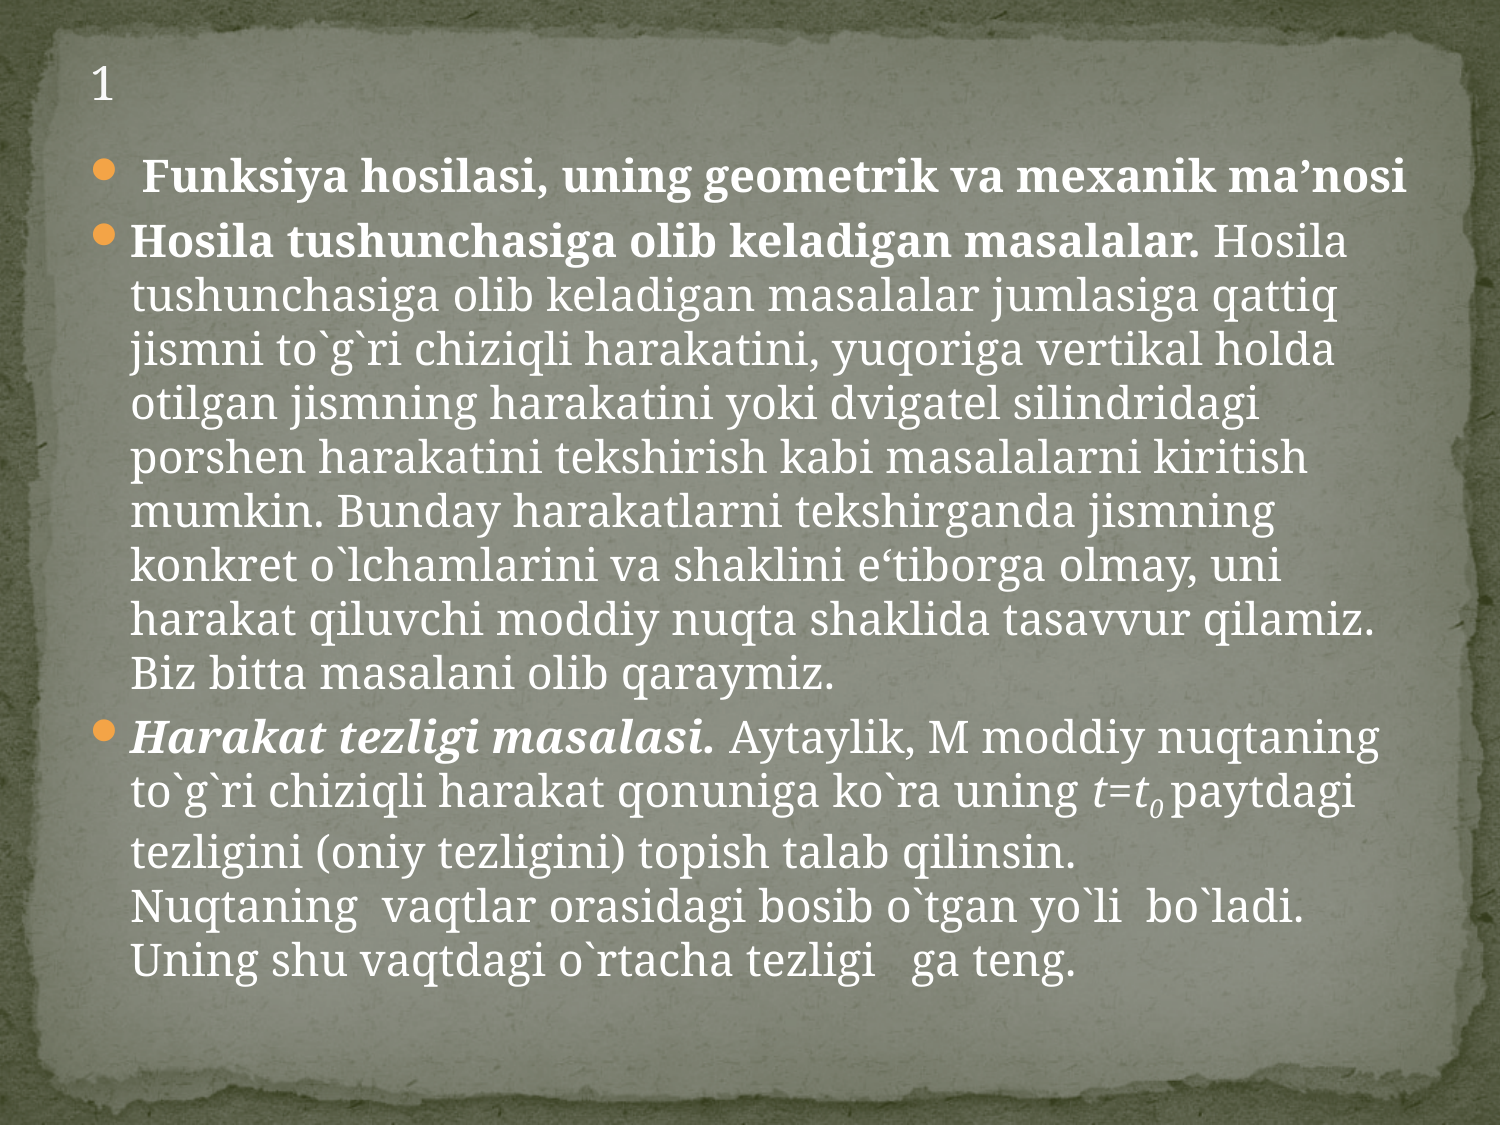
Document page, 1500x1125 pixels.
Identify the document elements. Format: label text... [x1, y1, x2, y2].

list Funksiya hosilasi, uning geometrik va mexanik ma’nosi Hosila tushunchasiga olib keladigan masalalar. Hosila tushunchasiga olib keladigan masalalar jumlasiga qattiq jismni to`g`ri chiziqli harakatini, yuqoriga vertikal holda otilgan jismning harakatini yoki dvigatel silindridagi porshen harakatini tekshirish kabi masalalarni kiritish mumkin. Bunday harakatlarni tekshirganda jismning konkret o`lchamlarini va shaklini e‘tiborga olmay, uni harakat qiluvchi moddiy nuqta shaklida tasavvur qilamiz. Biz bitta masalani olib qaraymiz. Harakat tezligi masalasi. Aytaylik, M moddiy nuqtaning to`g`ri chiziqli harakat qonuniga ko`ra uning t=t0 paytdagi tezligini (oniy tezligini) topish talab qilinsin. Nuqtaning vaqtlar orasidagi bosib o`tgan yo`li bo`ladi. Uning shu vaqtdagi o`rtacha tezligi ga teng. [75, 140, 1425, 1005]
title 1 [74, 45, 1425, 118]
